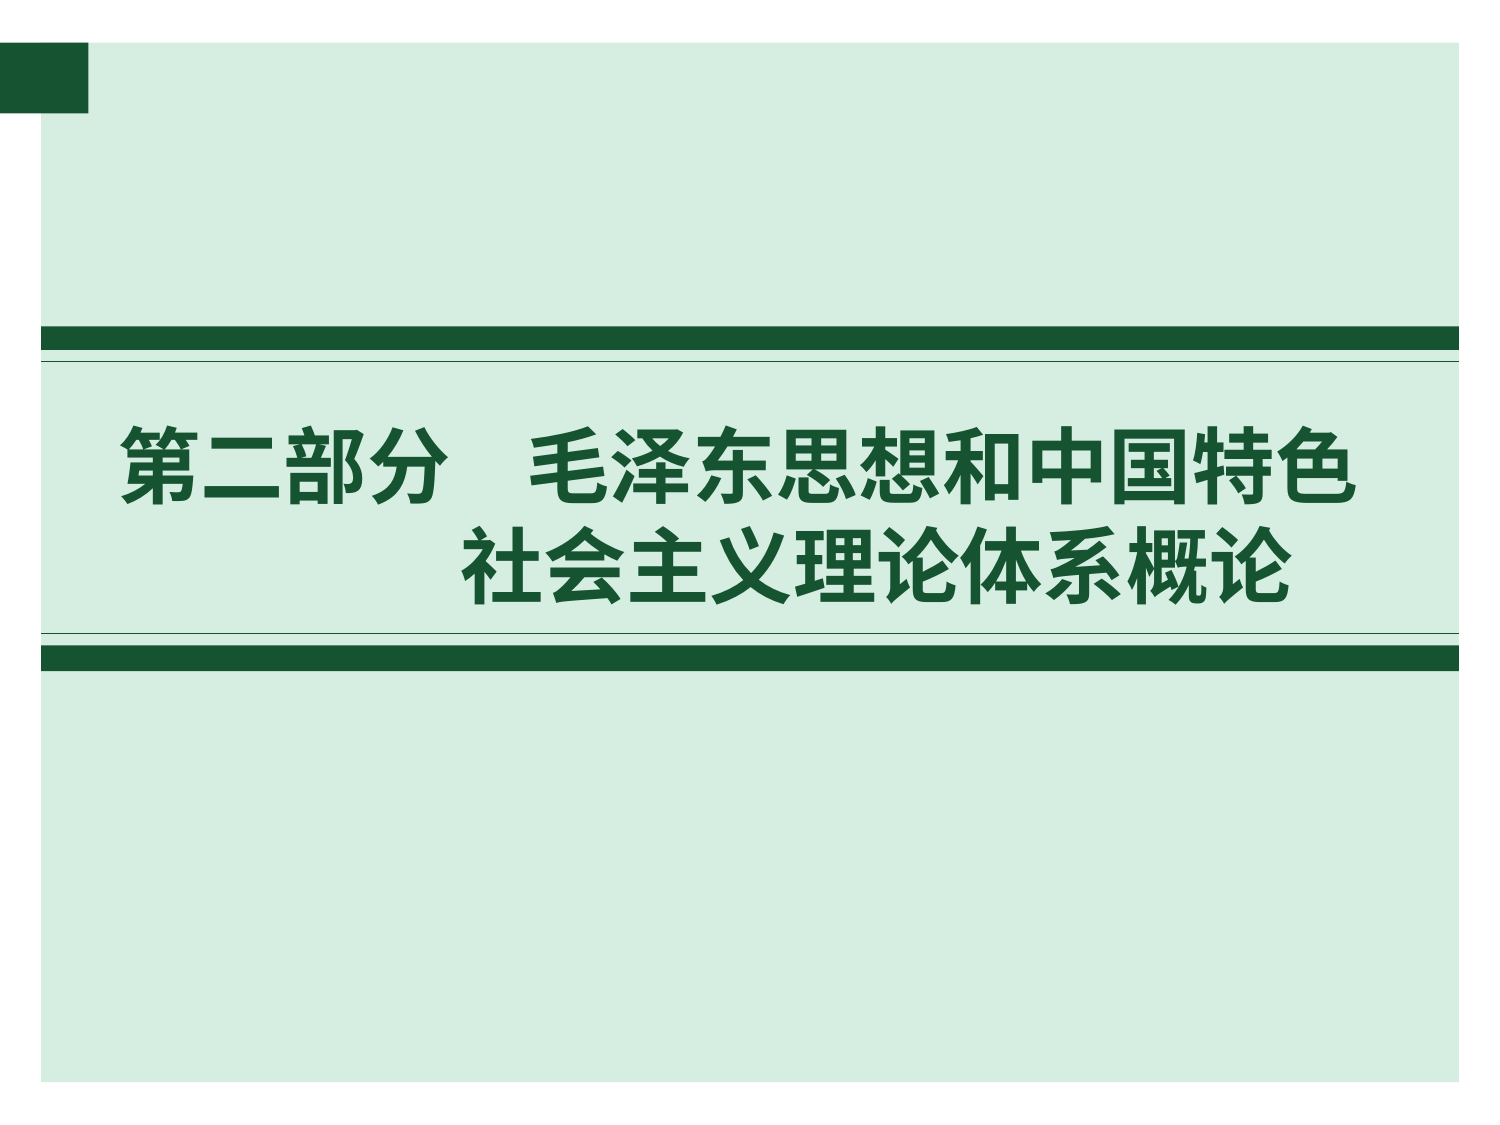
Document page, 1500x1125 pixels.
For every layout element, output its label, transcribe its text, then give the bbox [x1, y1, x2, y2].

text_box 第二部分 毛泽东思想和中国特色 社会主义理论体系概论 [102, 406, 1374, 622]
text_box [41, 645, 1459, 672]
text_box [41, 326, 1459, 350]
